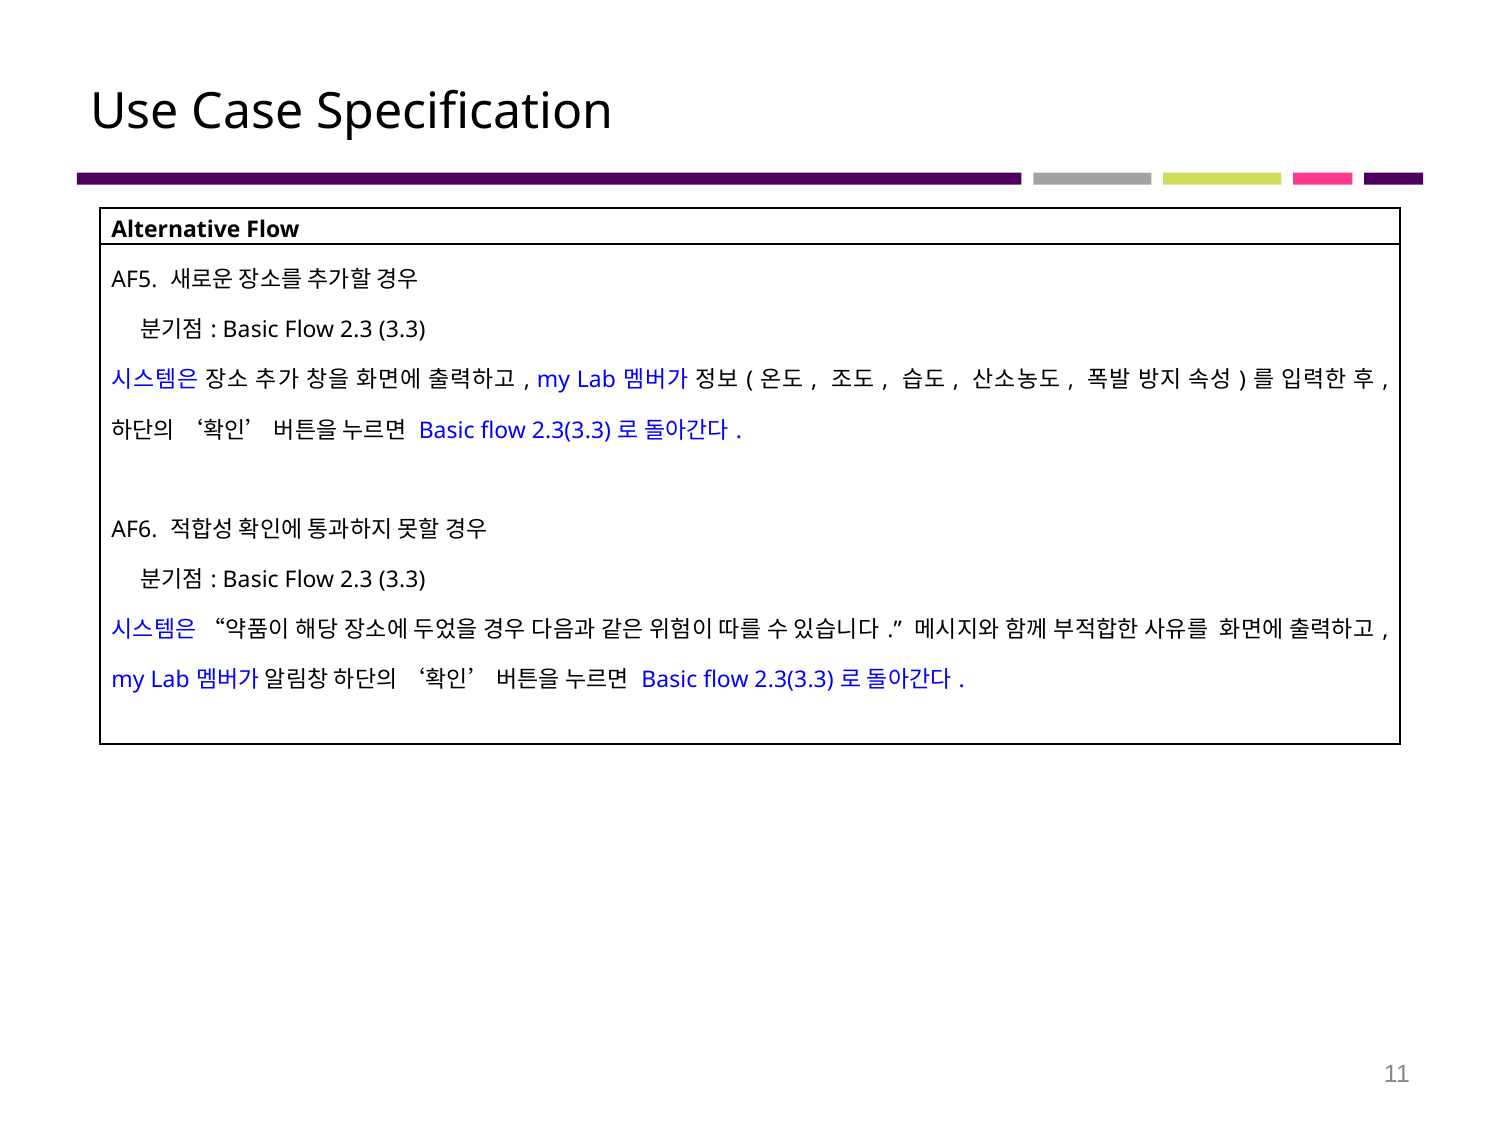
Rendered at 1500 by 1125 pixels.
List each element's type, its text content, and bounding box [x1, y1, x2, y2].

title Use Case Specification [75, 45, 1425, 173]
text_box 11 [1074, 1042, 1425, 1103]
table_header Alternative Flow [101, 209, 1399, 243]
table_cell AF5. 새로운 장소를 추가할 경우 분기점: Basic Flow 2.3 (3.3) 시스템은 장소 추가 창을 화면에 출력하고, my Lab멤버가 정보(온도, 조도, 습도, 산소농도, 폭발 방지 속성)를 입력한 후, 하단의 ‘확인’ 버튼을 누르면 Basic flow 2.3(3.3)로 돌아간다. AF6. 적합성 확인에 통과하지 못할 경우 분기점: Basic Flow 2.3 (3.3) 시스템은 “약품이 해당 장소에 두었을 경우 다음과 같은 위험이 따를 수 있습니다.” 메시지와 함께 부적합한 사유를 화면에 출력하고, my Lab멤버가 알림창 하단의 ‘확인’ 버튼을 누르면 Basic flow 2.3(3.3)로 돌아간다. [101, 245, 1399, 743]
